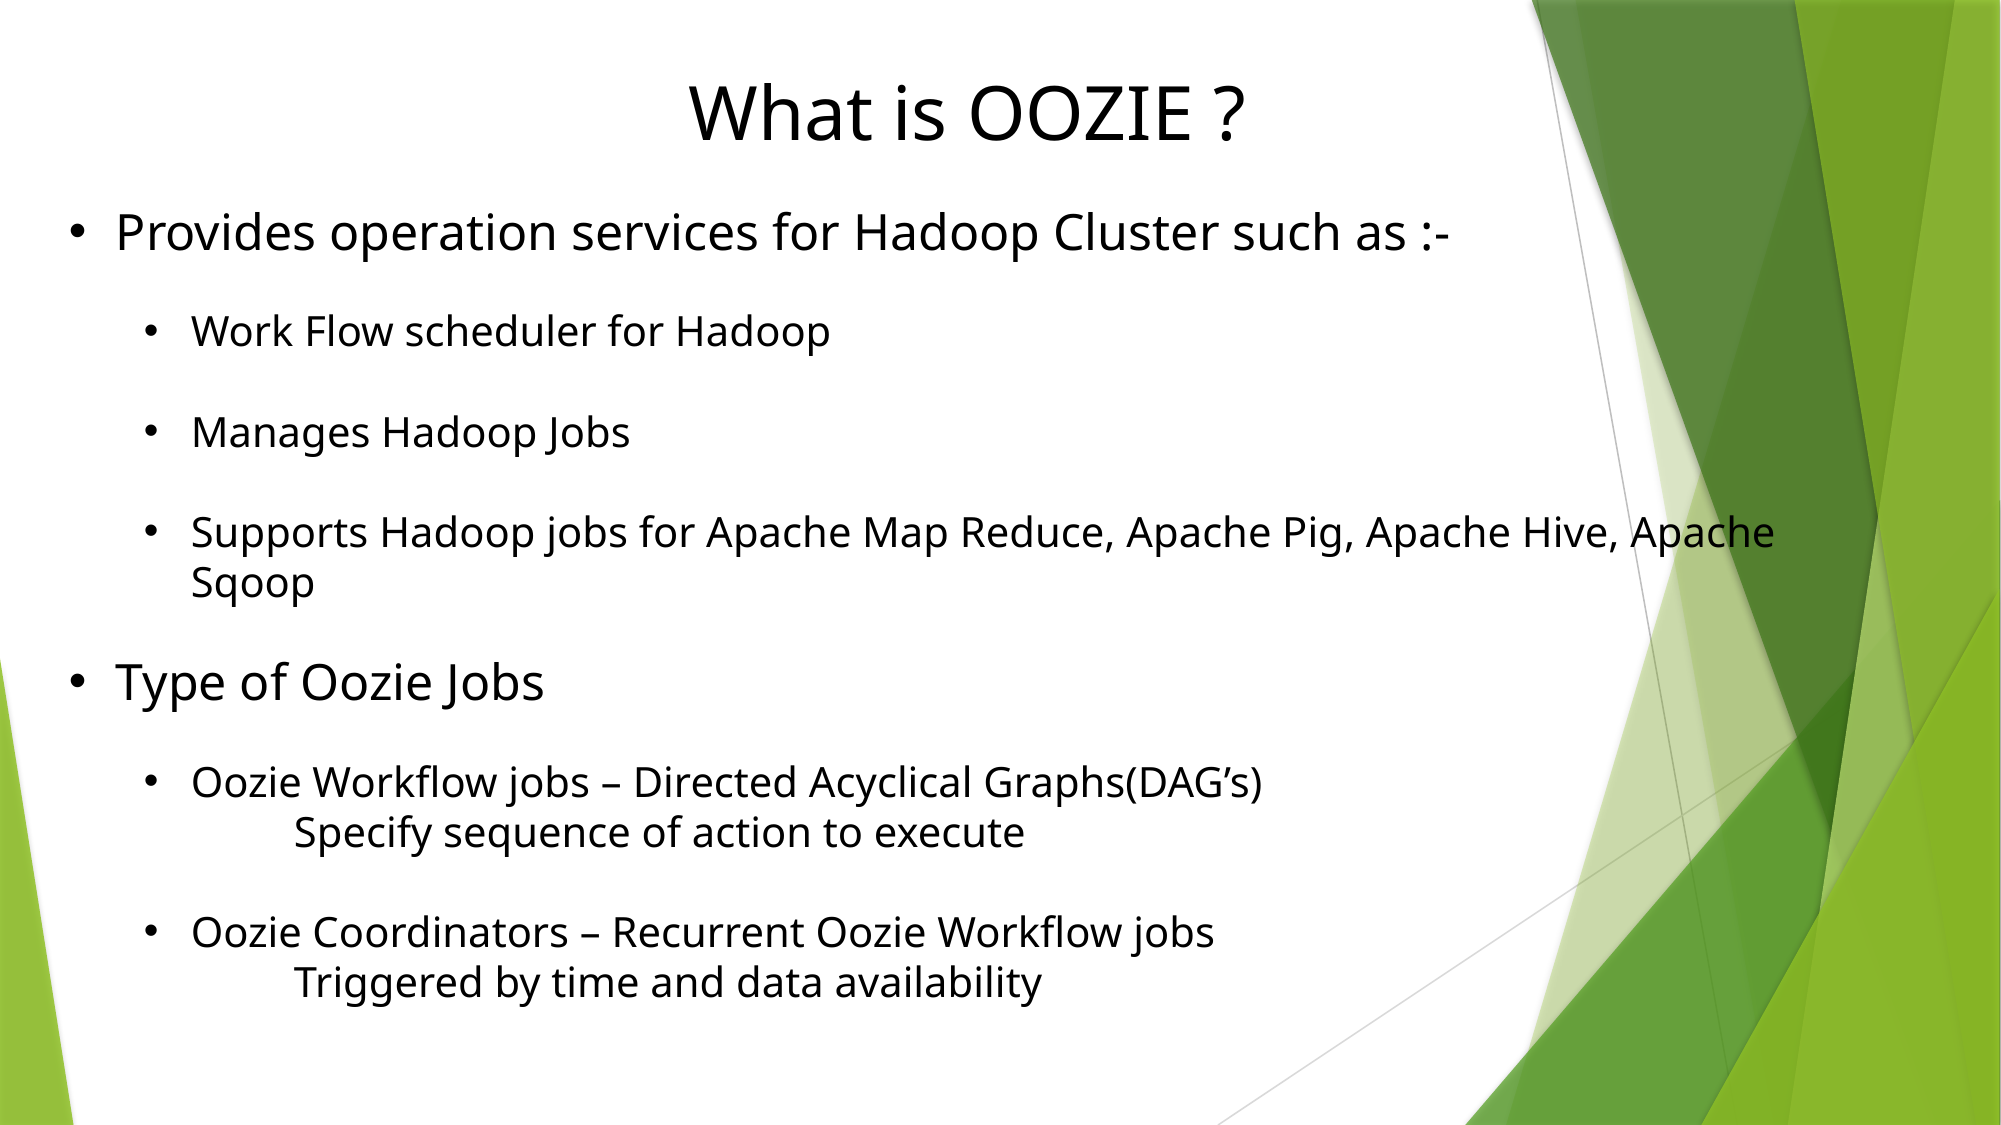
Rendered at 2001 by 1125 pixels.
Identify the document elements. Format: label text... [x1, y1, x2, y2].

text_box What is OOZIE ? Provides operation services for Hadoop Cluster such as :- Work Flow scheduler for Hadoop Manages Hadoop Jobs Supports Hadoop jobs for Apache Map Reduce, Apache Pig, Apache Hive, Apache Sqoop Type of Oozie Jobs Oozie Workflow jobs – Directed Acyclical Graphs(DAG’s) Specify sequence of action to execute Oozie Coordinators – Recurrent Oozie Workflow jobs Triggered by time and data availability [54, 57, 1894, 1068]
